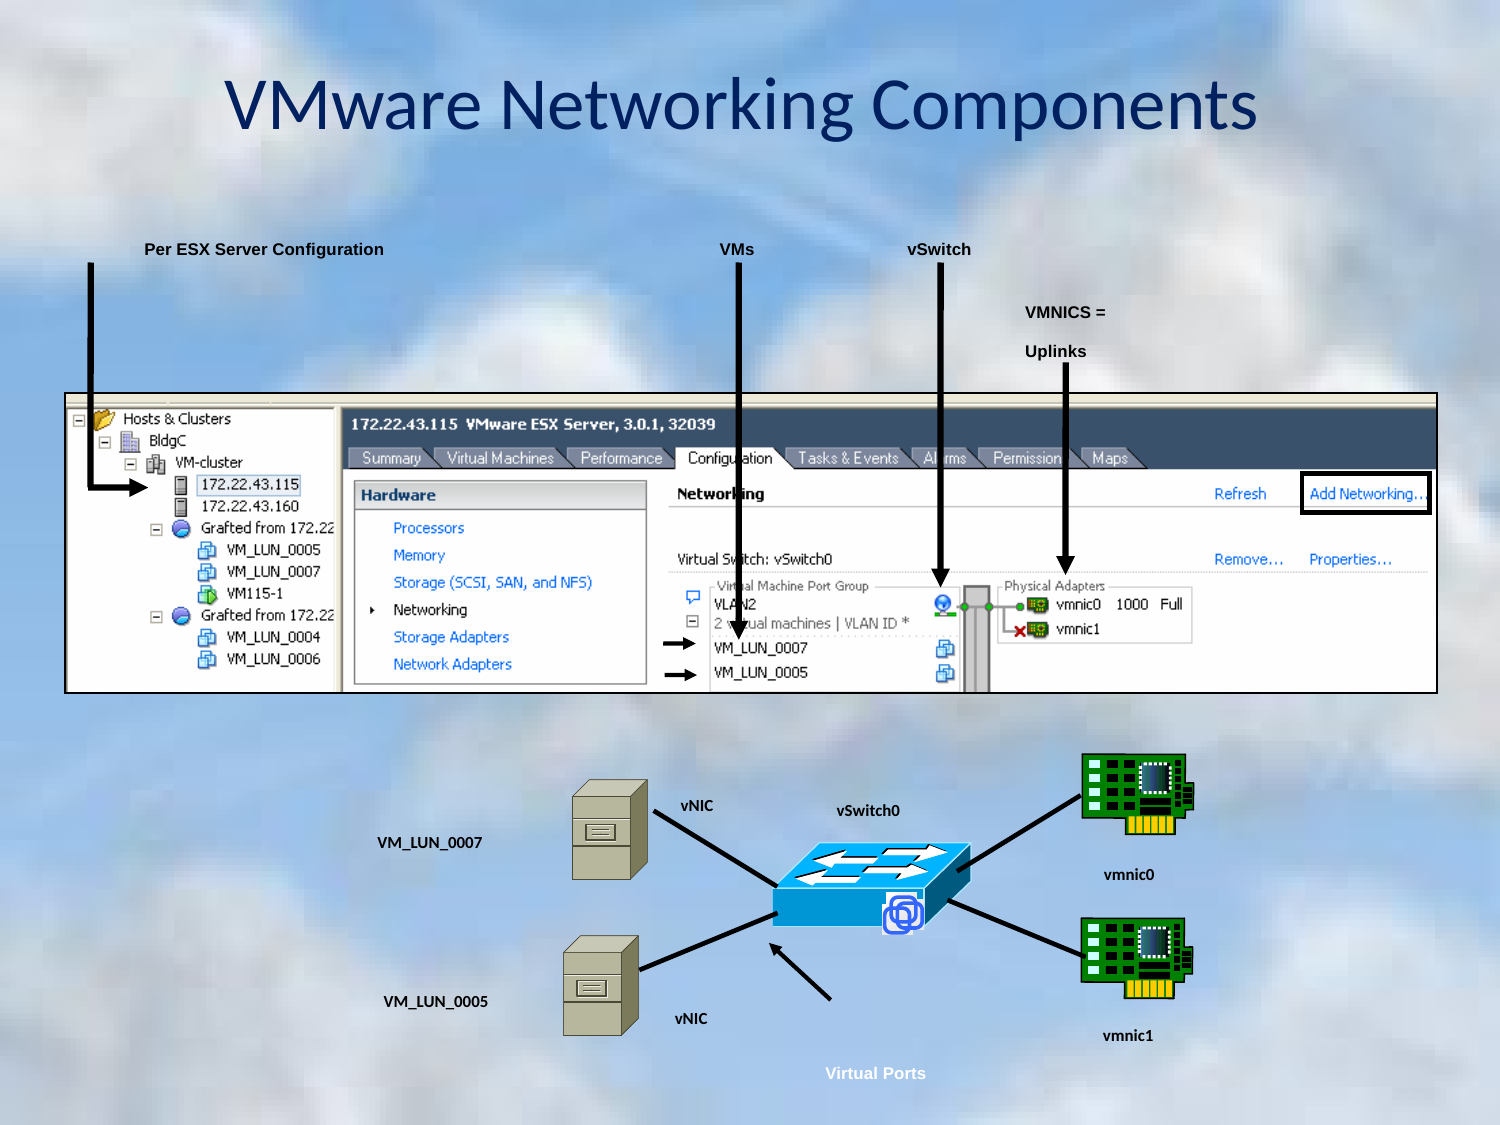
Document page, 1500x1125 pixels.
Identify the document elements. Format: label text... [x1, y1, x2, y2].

text_box vmnic1 [1089, 1010, 1168, 1052]
text_box vSwitch [893, 212, 986, 266]
text_box Per ESX Server Configuration [130, 212, 399, 266]
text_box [1078, 915, 1195, 1001]
text_box VM_LUN_0007 [363, 805, 496, 859]
text_box [768, 942, 831, 1001]
text_box vSwitch0 [823, 773, 914, 827]
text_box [772, 842, 973, 935]
text_box VMs [706, 212, 769, 266]
text_box vmnic0 [1090, 846, 1169, 891]
text_box Virtual Ports [811, 1036, 940, 1090]
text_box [1079, 751, 1196, 837]
text_box vNIC [661, 981, 722, 1035]
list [65, 393, 1437, 693]
text_box VM_LUN_0005 [369, 964, 502, 1018]
text_box vNIC [667, 768, 728, 822]
title VMware Networking Components [37, 30, 1447, 169]
picture [0, 0, 1500, 1125]
text_box VMNICS = Uplinks [1011, 274, 1120, 368]
